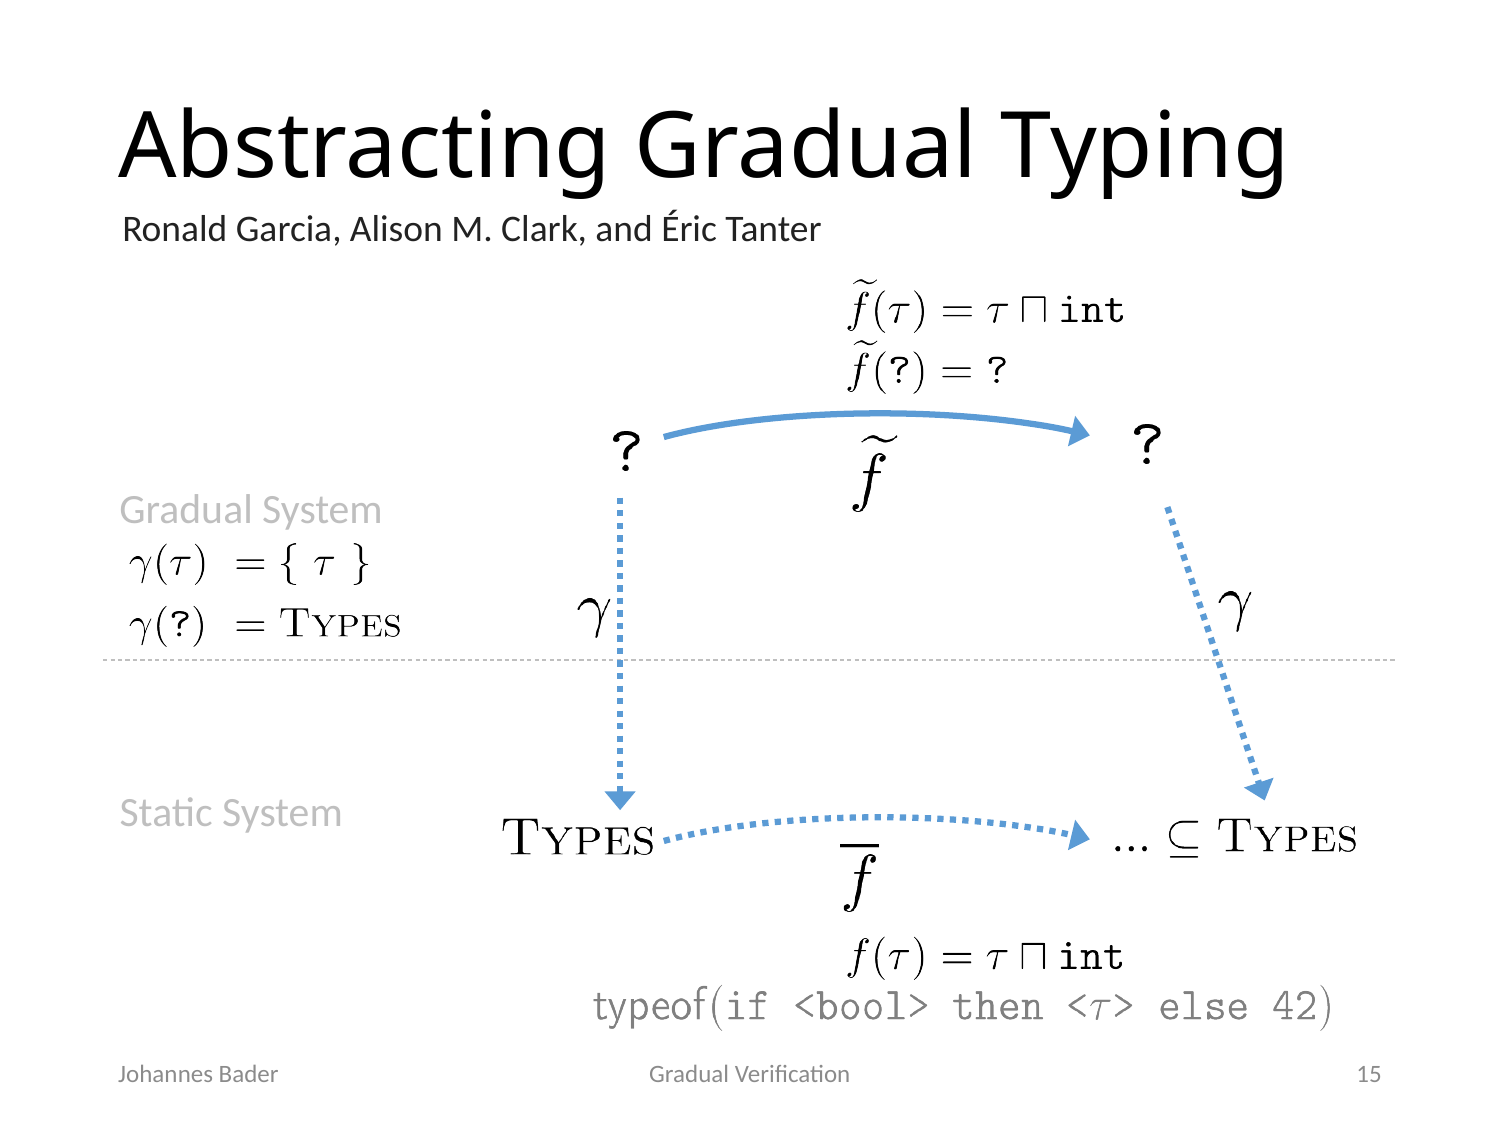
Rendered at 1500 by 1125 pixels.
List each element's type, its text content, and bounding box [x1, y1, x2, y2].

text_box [1167, 507, 1265, 801]
footer Gradual Verification [496, 1042, 1004, 1103]
picture [847, 340, 1006, 394]
slide_number 15 [1059, 1042, 1397, 1103]
text_box Static System [104, 777, 358, 843]
picture [1115, 818, 1356, 858]
picture [1218, 590, 1252, 632]
picture [847, 936, 1122, 980]
text_box [663, 412, 1090, 479]
picture [593, 984, 1330, 1031]
text_box Gradual System [104, 474, 398, 539]
picture [840, 844, 879, 912]
picture [129, 543, 400, 647]
picture [852, 435, 898, 512]
picture [612, 431, 640, 471]
picture [1134, 424, 1161, 464]
text_box [663, 816, 1090, 887]
title Abstracting Gradual Typing [103, 59, 1397, 236]
slide_number Johannes Bader [103, 1042, 441, 1103]
text_box Ronald Garcia, Alison M. Clark, and Éric Tanter [107, 197, 838, 257]
picture [847, 279, 1123, 333]
picture [577, 597, 611, 638]
picture [501, 818, 653, 855]
